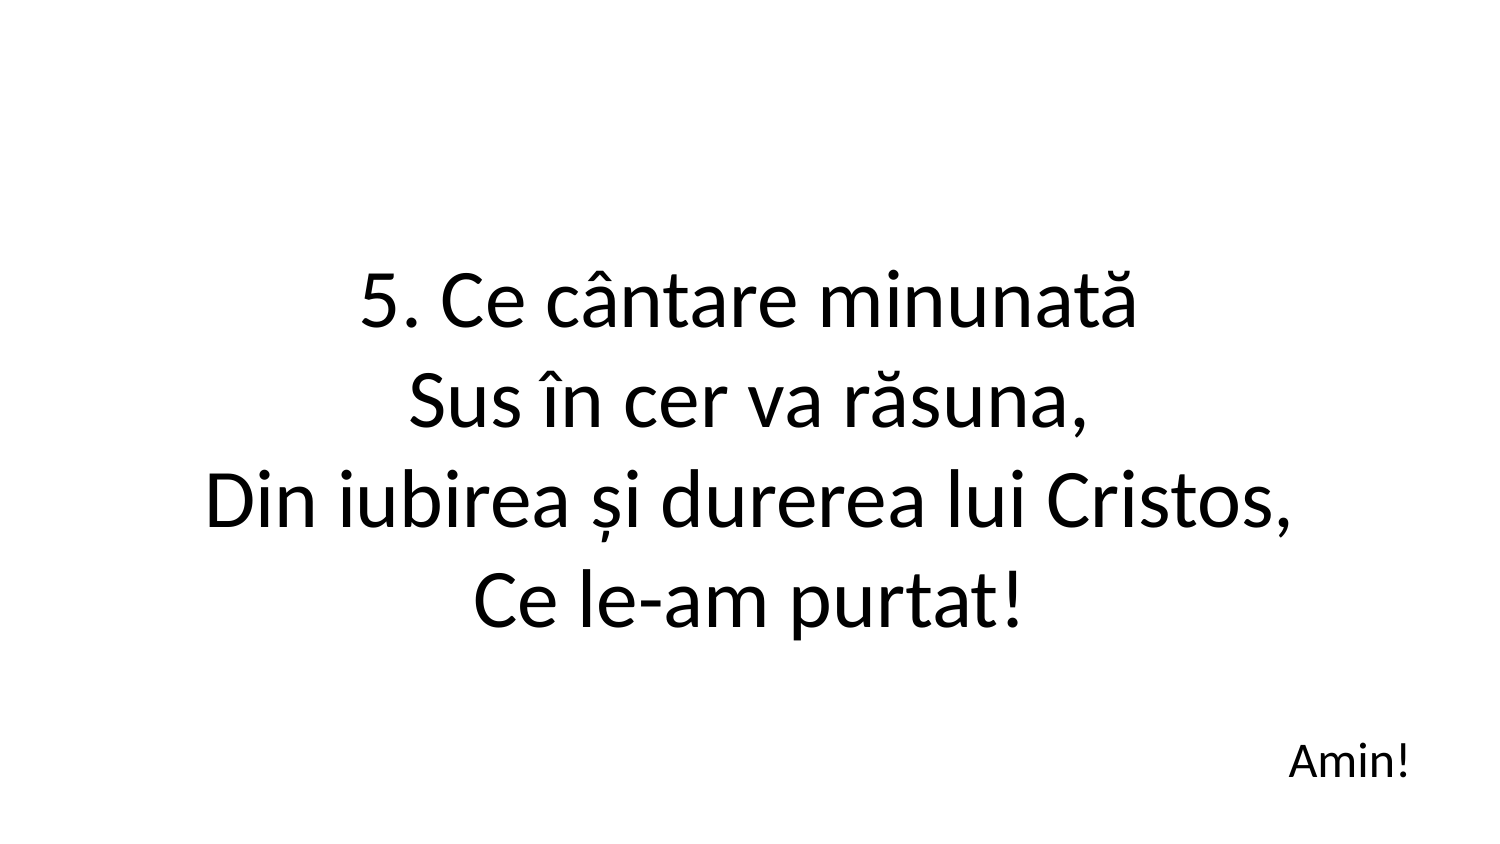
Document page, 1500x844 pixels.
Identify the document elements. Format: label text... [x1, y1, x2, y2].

text_box 5. Ce cântare minunată Sus în cer va răsuna, Din iubirea și durerea lui Cristos, Ce le-am purtat! [189, 192, 1311, 652]
text_box Amin! [1273, 674, 1427, 795]
